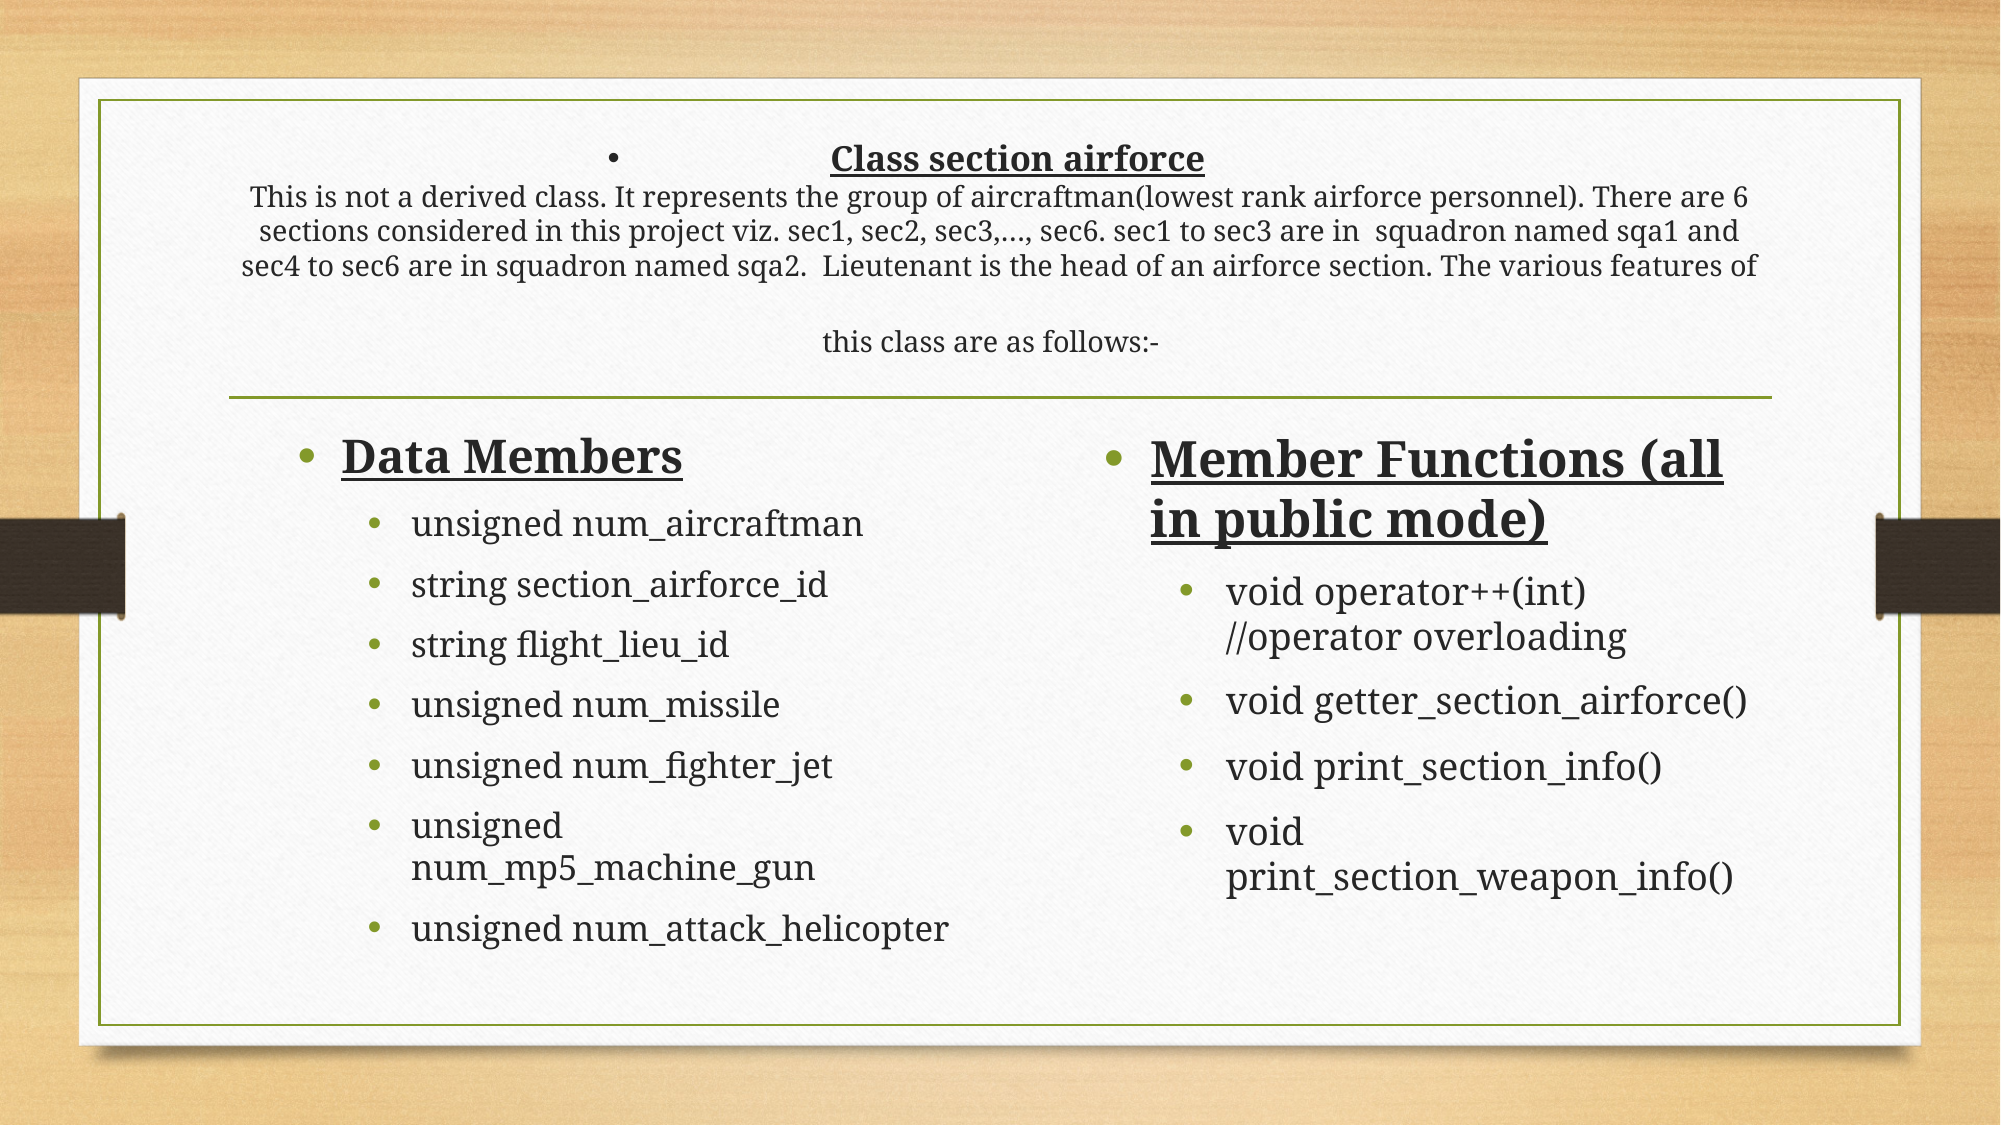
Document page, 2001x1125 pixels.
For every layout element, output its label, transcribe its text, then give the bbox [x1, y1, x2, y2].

title Class section airforce This is not a derived class. It represents the group of aircraftman(lowest rank airforce personnel). There are 6 sections considered in this project viz. sec1, sec2, sec3,…, sec6. sec1 to sec3 are in squadron named sqa1 and sec4 to sec6 are in squadron named sqa2. Lieutenant is the head of an airforce section. The various features of this class are as follows:- [212, 128, 1788, 375]
picture [0, 0, 2001, 1125]
list Member Functions (all in public mode) void operator++(int) //operator overloading void getter_section_airforce() void print_section_info() void print_section_weapon_info() [1013, 420, 1788, 963]
list Data Members unsigned num_aircraftman string section_airforce_id string flight_lieu_id unsigned num_missile unsigned num_fighter_jet unsigned num_mp5_machine_gun unsigned num_attack_helicopter [213, 420, 987, 963]
